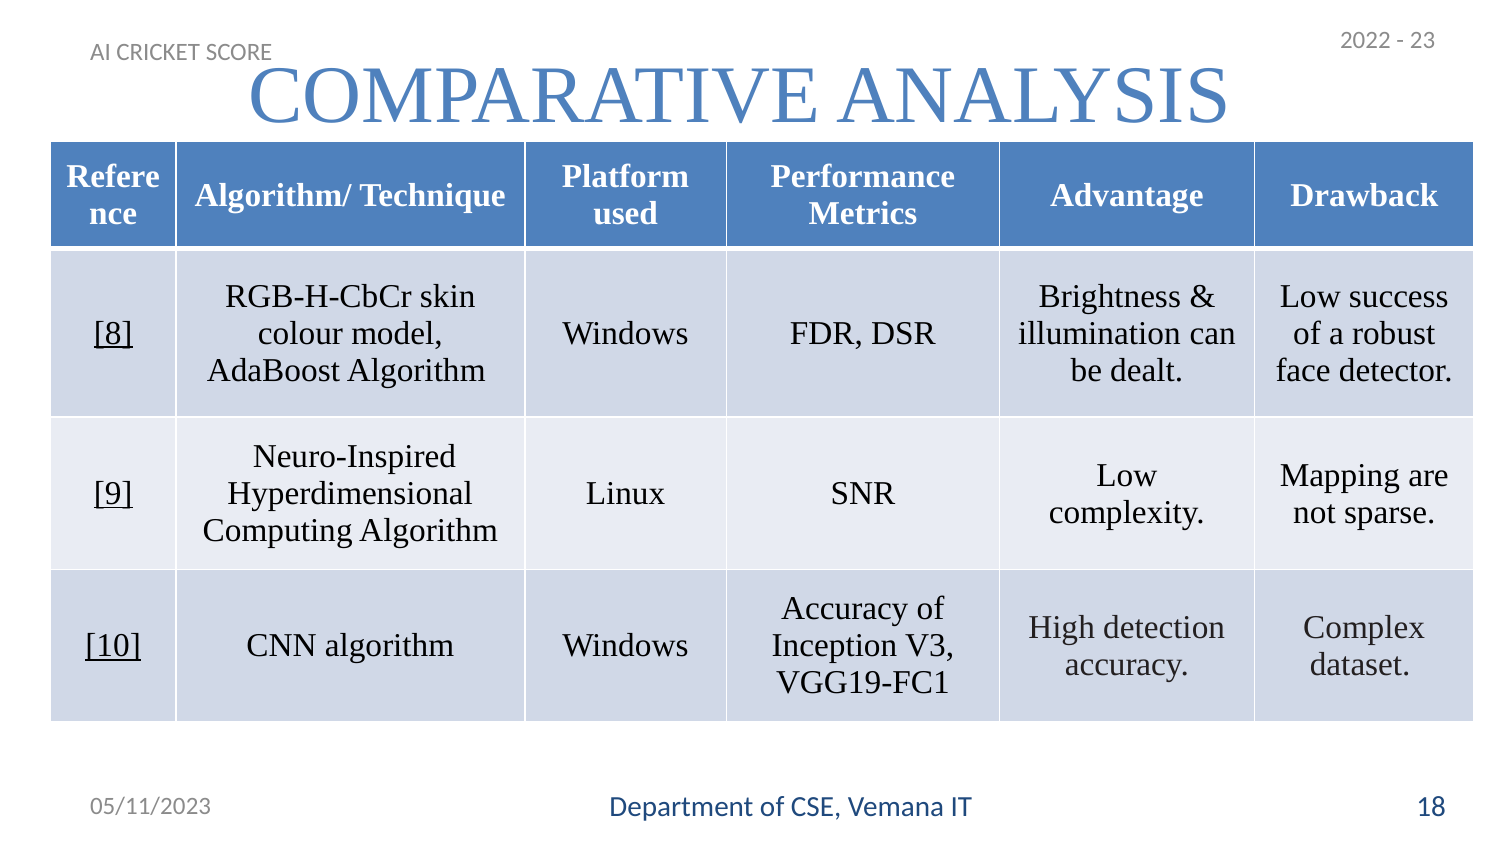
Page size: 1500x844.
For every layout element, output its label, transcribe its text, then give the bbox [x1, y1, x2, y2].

table_header Platform used [526, 142, 726, 246]
table_cell [9] [51, 418, 175, 569]
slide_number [75, 782, 425, 827]
table_cell [8] [51, 251, 175, 416]
table_cell Low complexity. [1000, 418, 1254, 569]
table_cell Windows [526, 251, 726, 416]
slide_number 18 [1074, 782, 1425, 827]
table_cell SNR [727, 418, 999, 569]
table_cell [10] [51, 570, 175, 721]
table_cell Low success of a robust face detector. [1255, 251, 1473, 416]
table_cell High detection accuracy. [1000, 570, 1254, 721]
table_cell Neuro-Inspired Hyperdimensional Computing Algorithm [177, 418, 524, 569]
text_box 18 [1425, 782, 1461, 827]
table_header Algorithm/ Technique [177, 142, 524, 246]
table_header Performance Metrics [727, 142, 999, 246]
text_box 2022 - 23 [1324, 9, 1488, 67]
table_cell Windows [526, 570, 726, 721]
table_cell CNN algorithm [177, 570, 524, 721]
table_header Drawback [1255, 142, 1473, 246]
table_cell FDR, DSR [727, 251, 999, 416]
title COMPARATIVE ANALYSIS [75, 33, 1425, 141]
table_cell Complex dataset. [1255, 570, 1473, 721]
table_header Reference [51, 142, 175, 246]
footer Department of CSE, Vemana IT [512, 782, 988, 827]
table_cell Brightness & illumination can be dealt. [1000, 251, 1254, 416]
text_box AI CRICKET SCORE [74, 33, 538, 67]
table_cell Linux [526, 418, 726, 569]
table_cell Accuracy of Inception V3, VGG19-FC1 [727, 570, 999, 721]
table_cell Mapping are not sparse. [1255, 418, 1473, 569]
table_cell RGB-H-CbCr skin colour model, AdaBoost Algorithm [177, 251, 524, 416]
table_header Advantage [1000, 142, 1254, 246]
